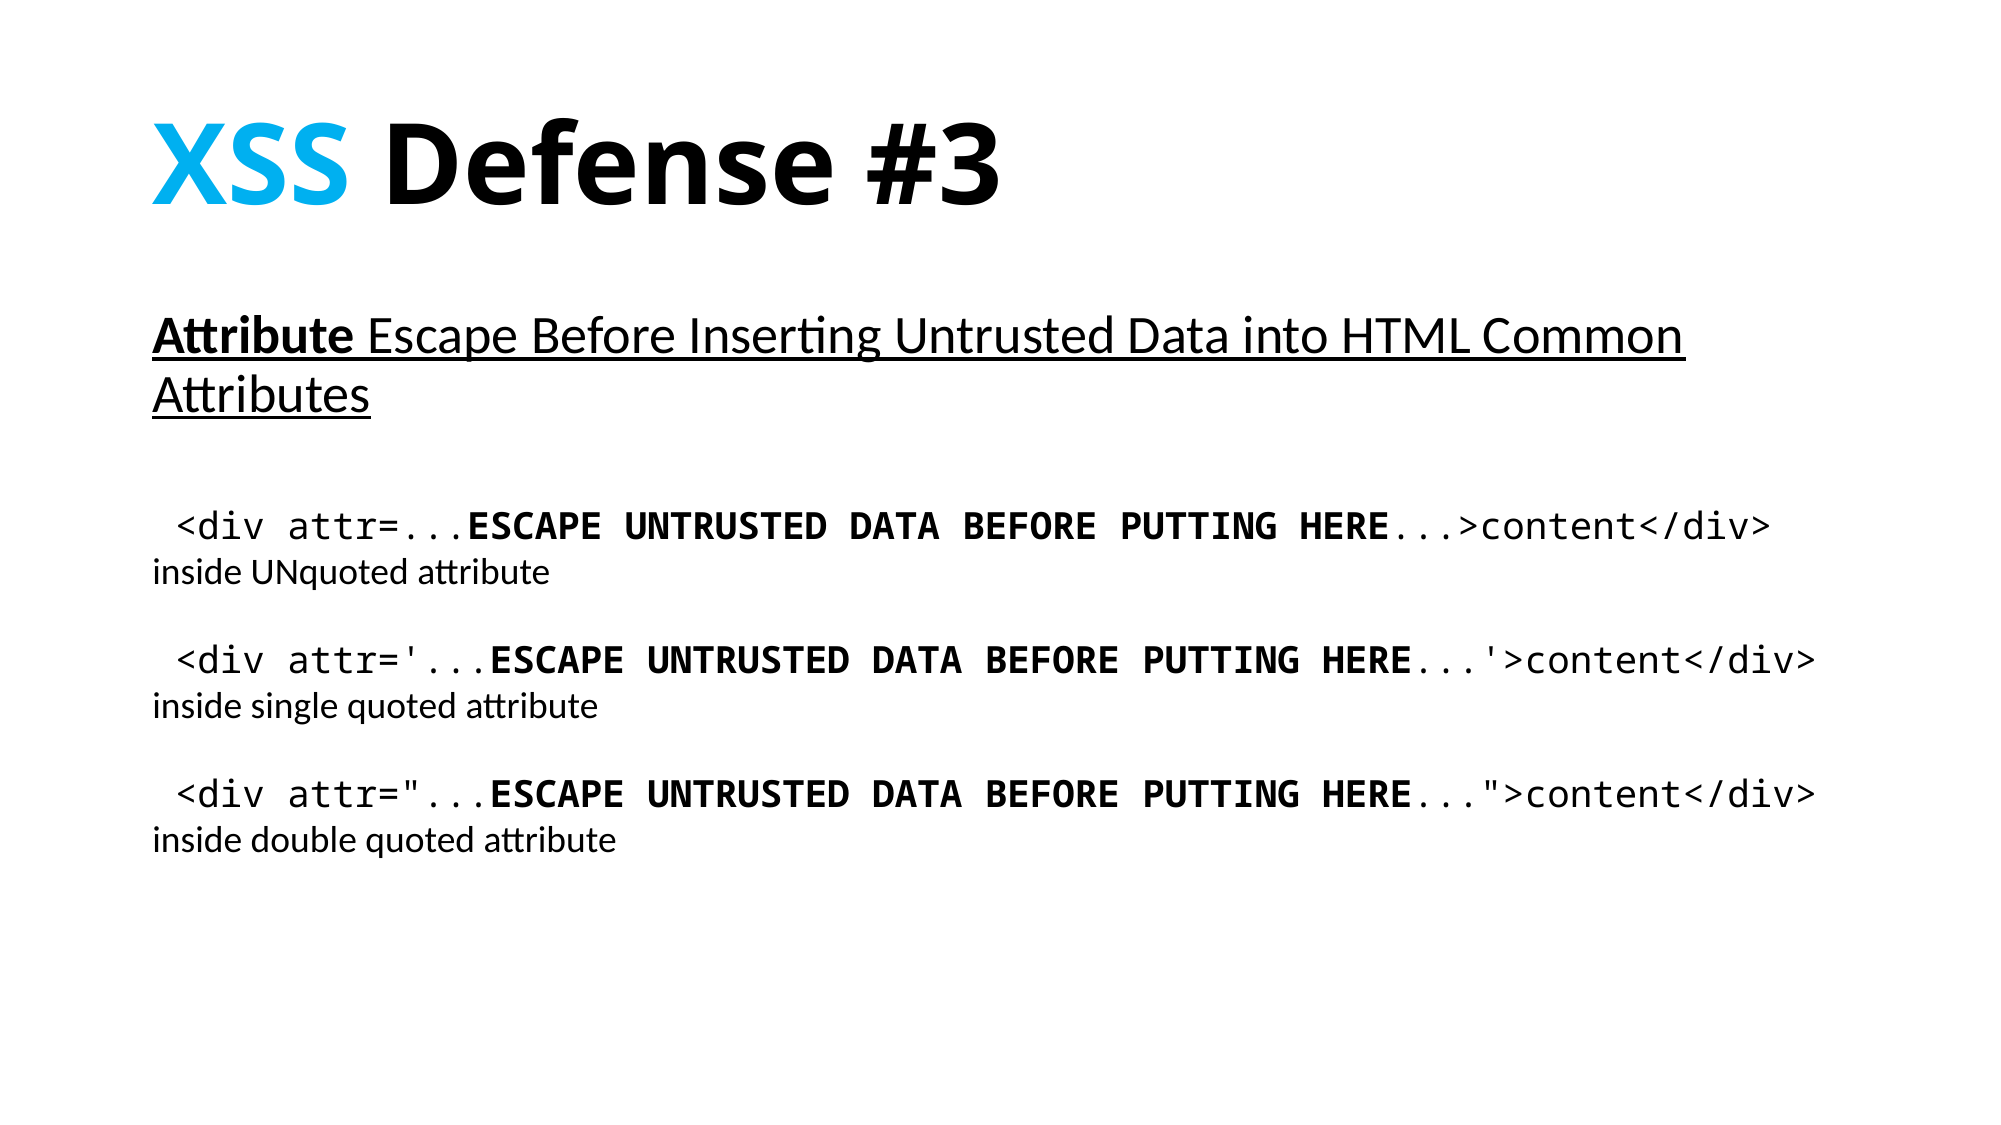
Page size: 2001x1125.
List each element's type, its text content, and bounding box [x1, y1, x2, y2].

list Attribute Escape Before Inserting Untrusted Data into HTML Common Attributes <div attr=...ESCAPE UNTRUSTED DATA BEFORE PUTTING HERE...>content</div> inside UNquoted attribute <div attr='...ESCAPE UNTRUSTED DATA BEFORE PUTTING HERE...'>content</div> inside single quoted attribute <div attr="...ESCAPE UNTRUSTED DATA BEFORE PUTTING HERE...">content</div> inside double quoted attribute [137, 299, 1863, 1014]
title XSS Defense #3 [137, 59, 1863, 278]
